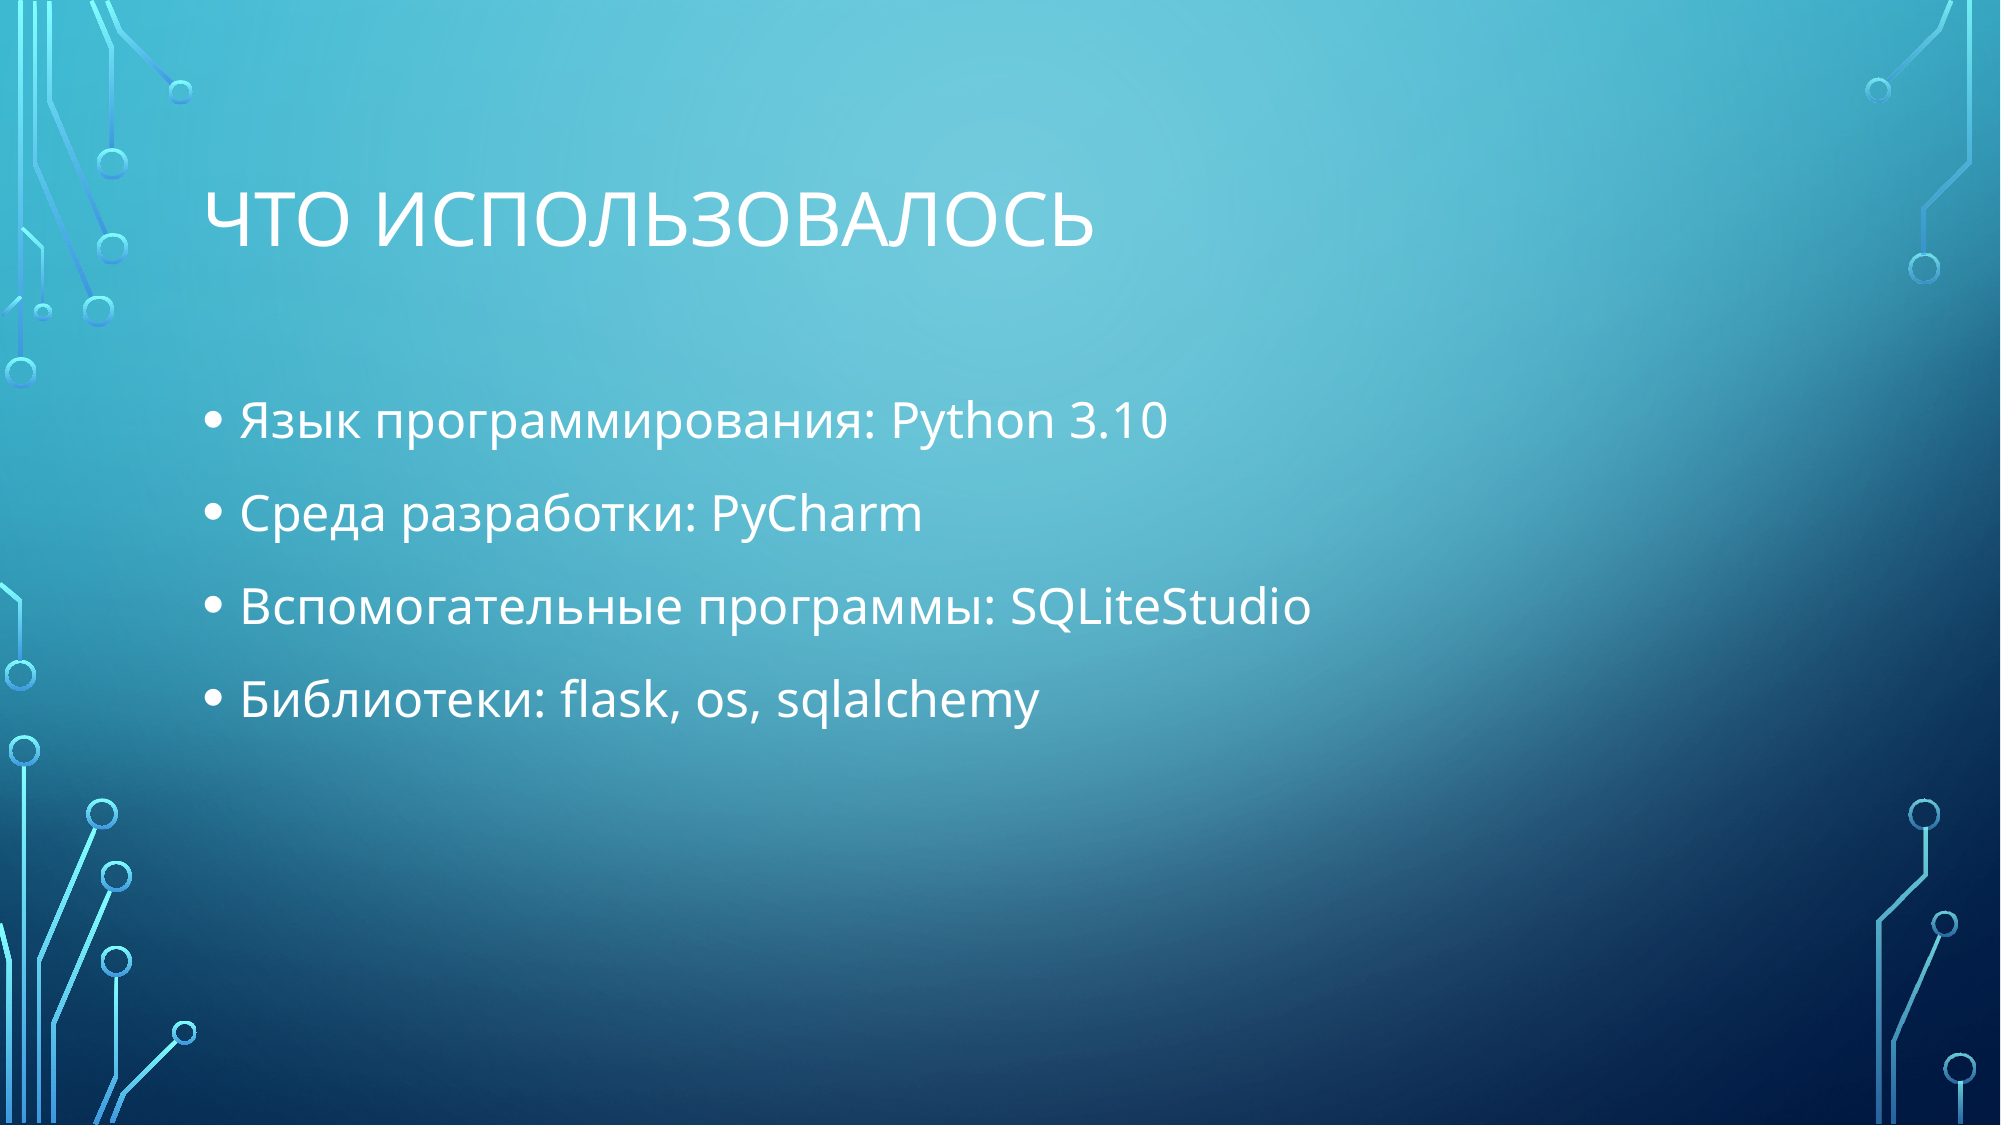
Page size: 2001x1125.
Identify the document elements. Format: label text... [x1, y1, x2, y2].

list Язык программирования: Python 3.10 Среда разработки: PyCharm Вспомогательные программы: SQLiteStudio Библиотеки: flask, os, sqlalchemy [187, 369, 1813, 950]
title Что использовалось [187, 101, 1813, 344]
